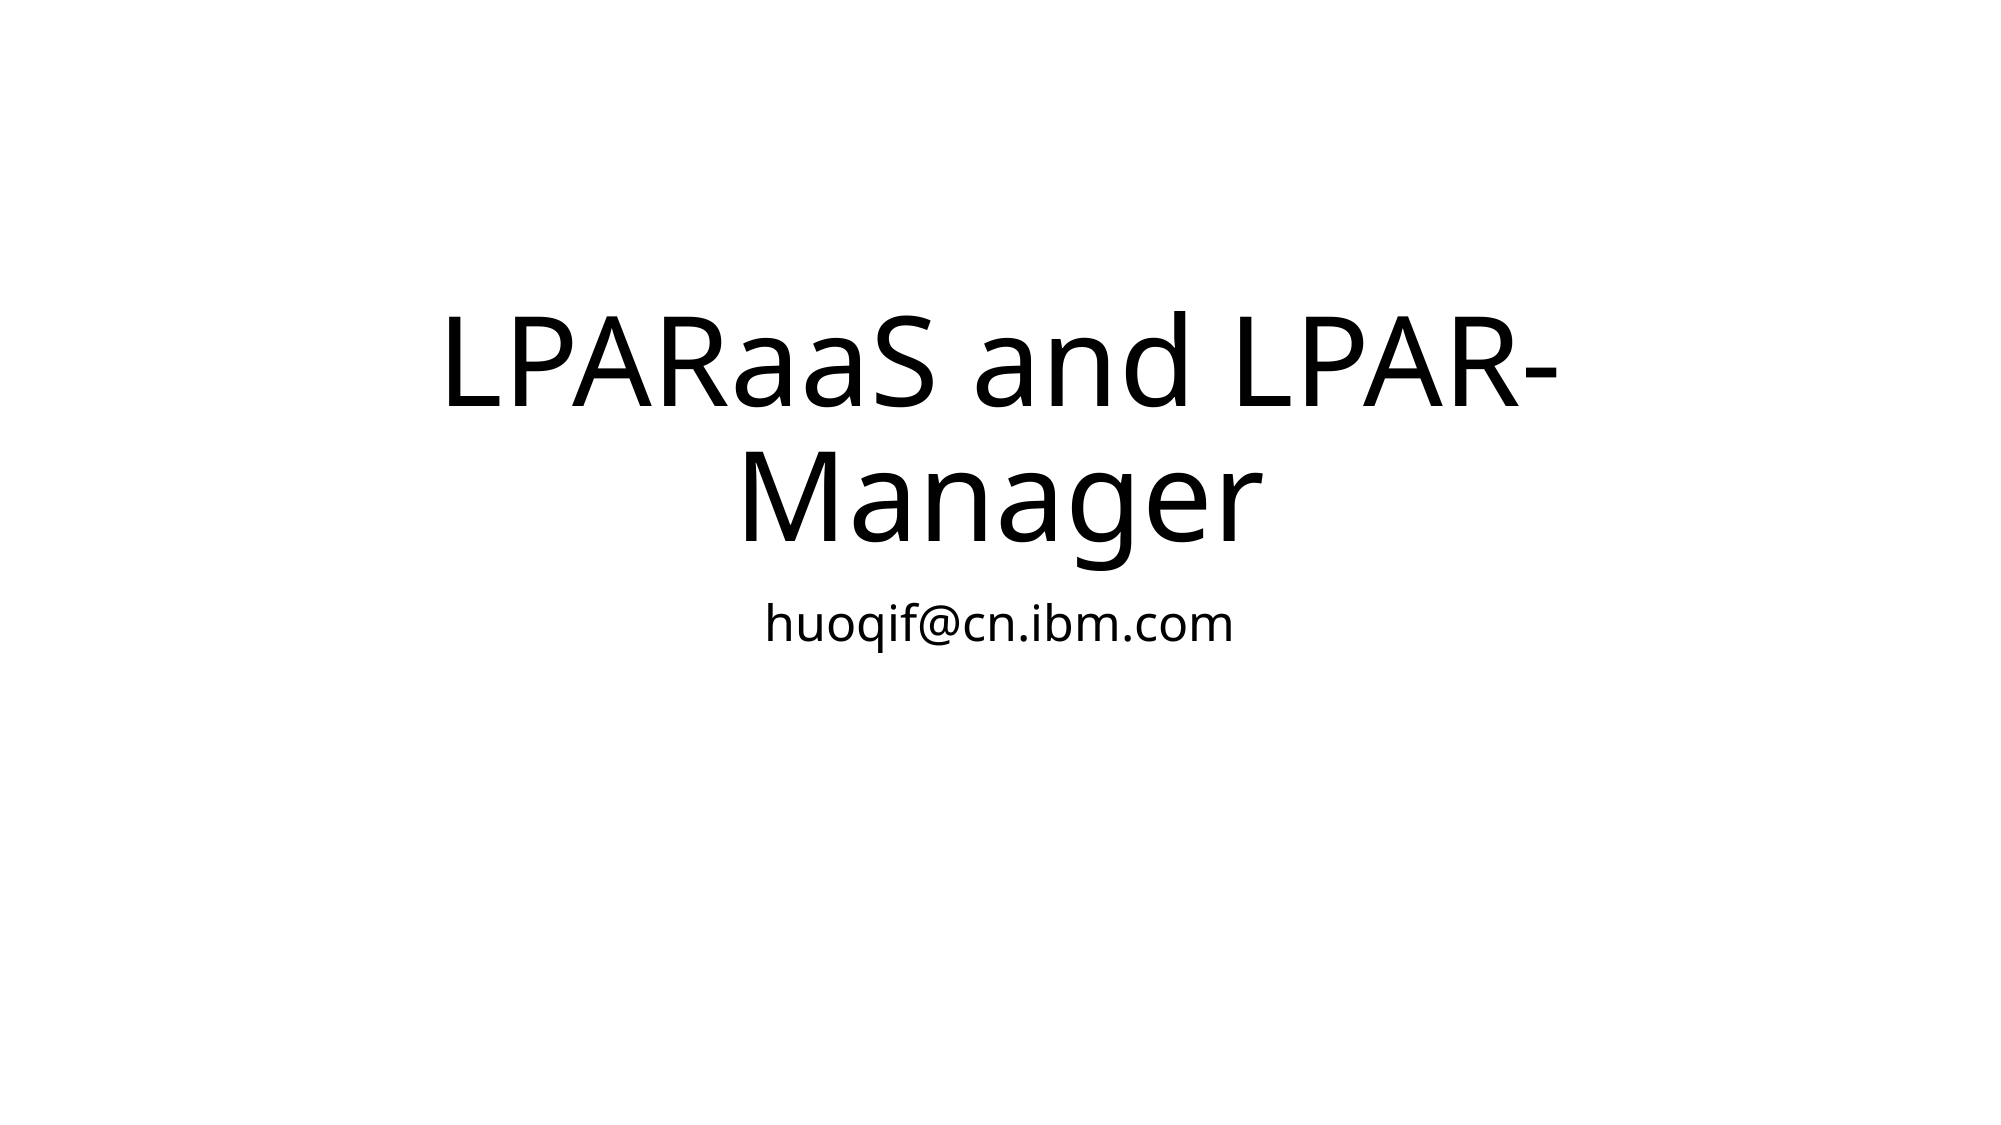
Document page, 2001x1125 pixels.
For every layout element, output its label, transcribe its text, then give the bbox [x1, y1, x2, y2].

title LPARaaS and LPAR-Manager [249, 184, 1750, 576]
subtitle huoqif@cn.ibm.com [249, 590, 1750, 863]
